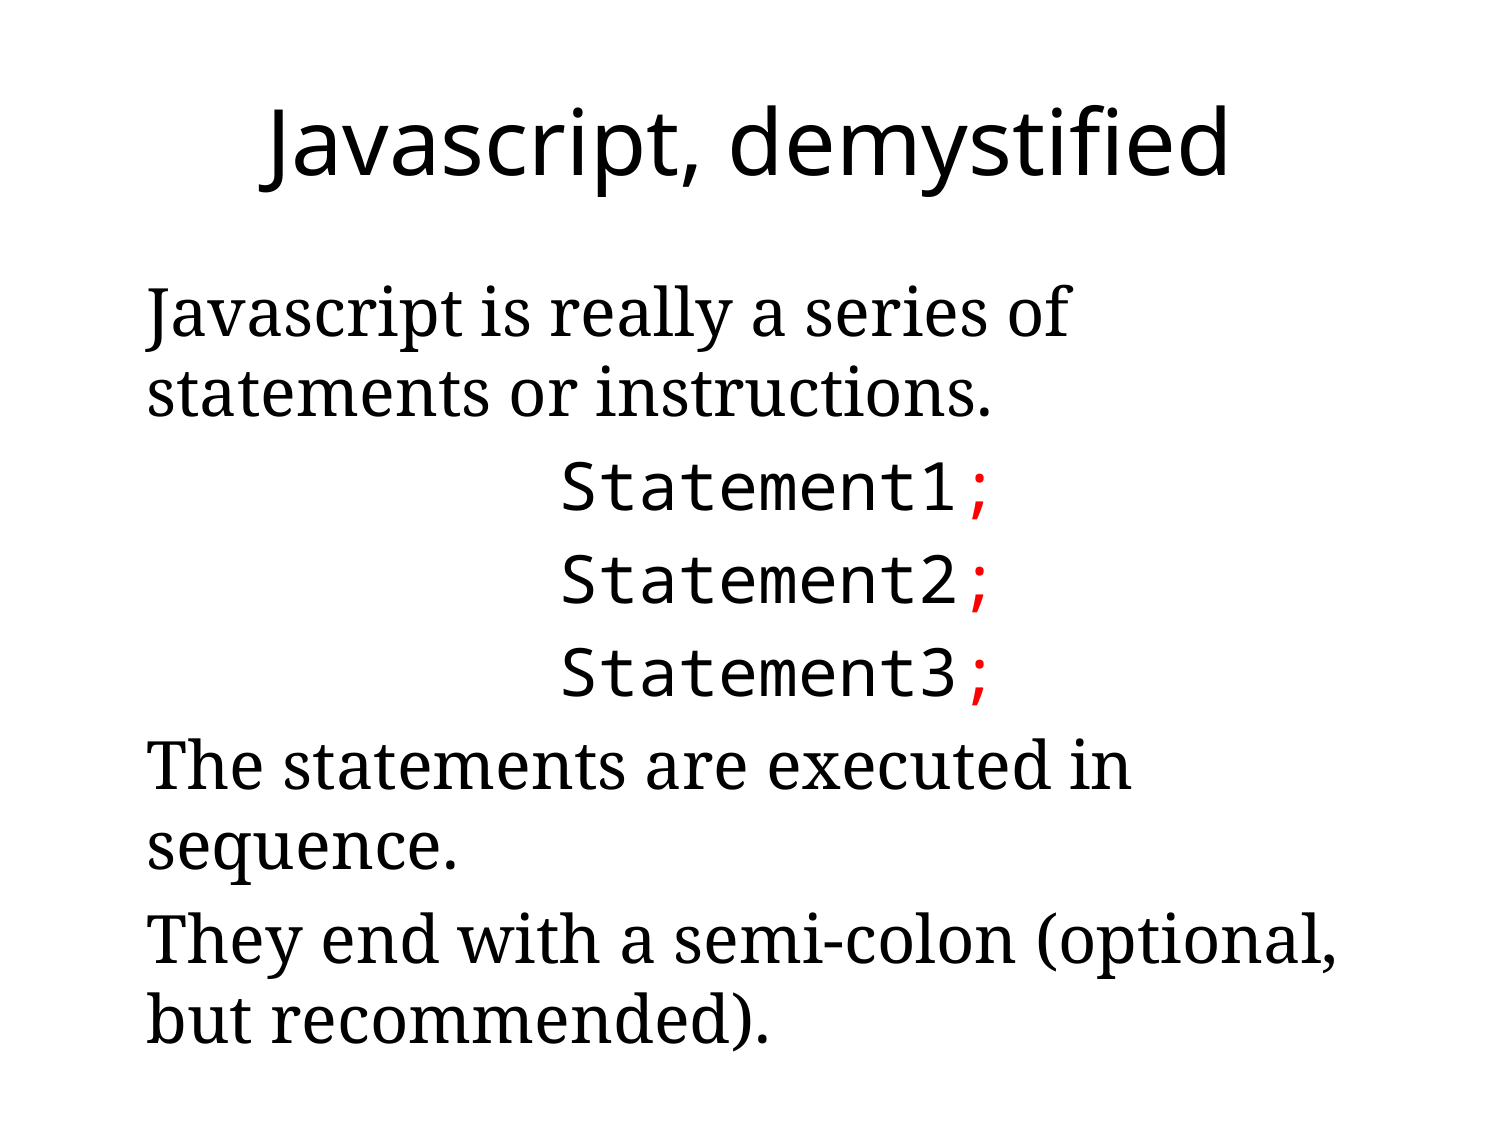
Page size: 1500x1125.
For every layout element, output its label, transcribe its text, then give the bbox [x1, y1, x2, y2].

title Javascript, demystified [75, 45, 1425, 233]
list Javascript is really a series of statements or instructions. Statement1; Statement2; Statement3; The statements are executed in sequence. They end with a semi-colon (optional, but recommended). [75, 262, 1425, 1005]
